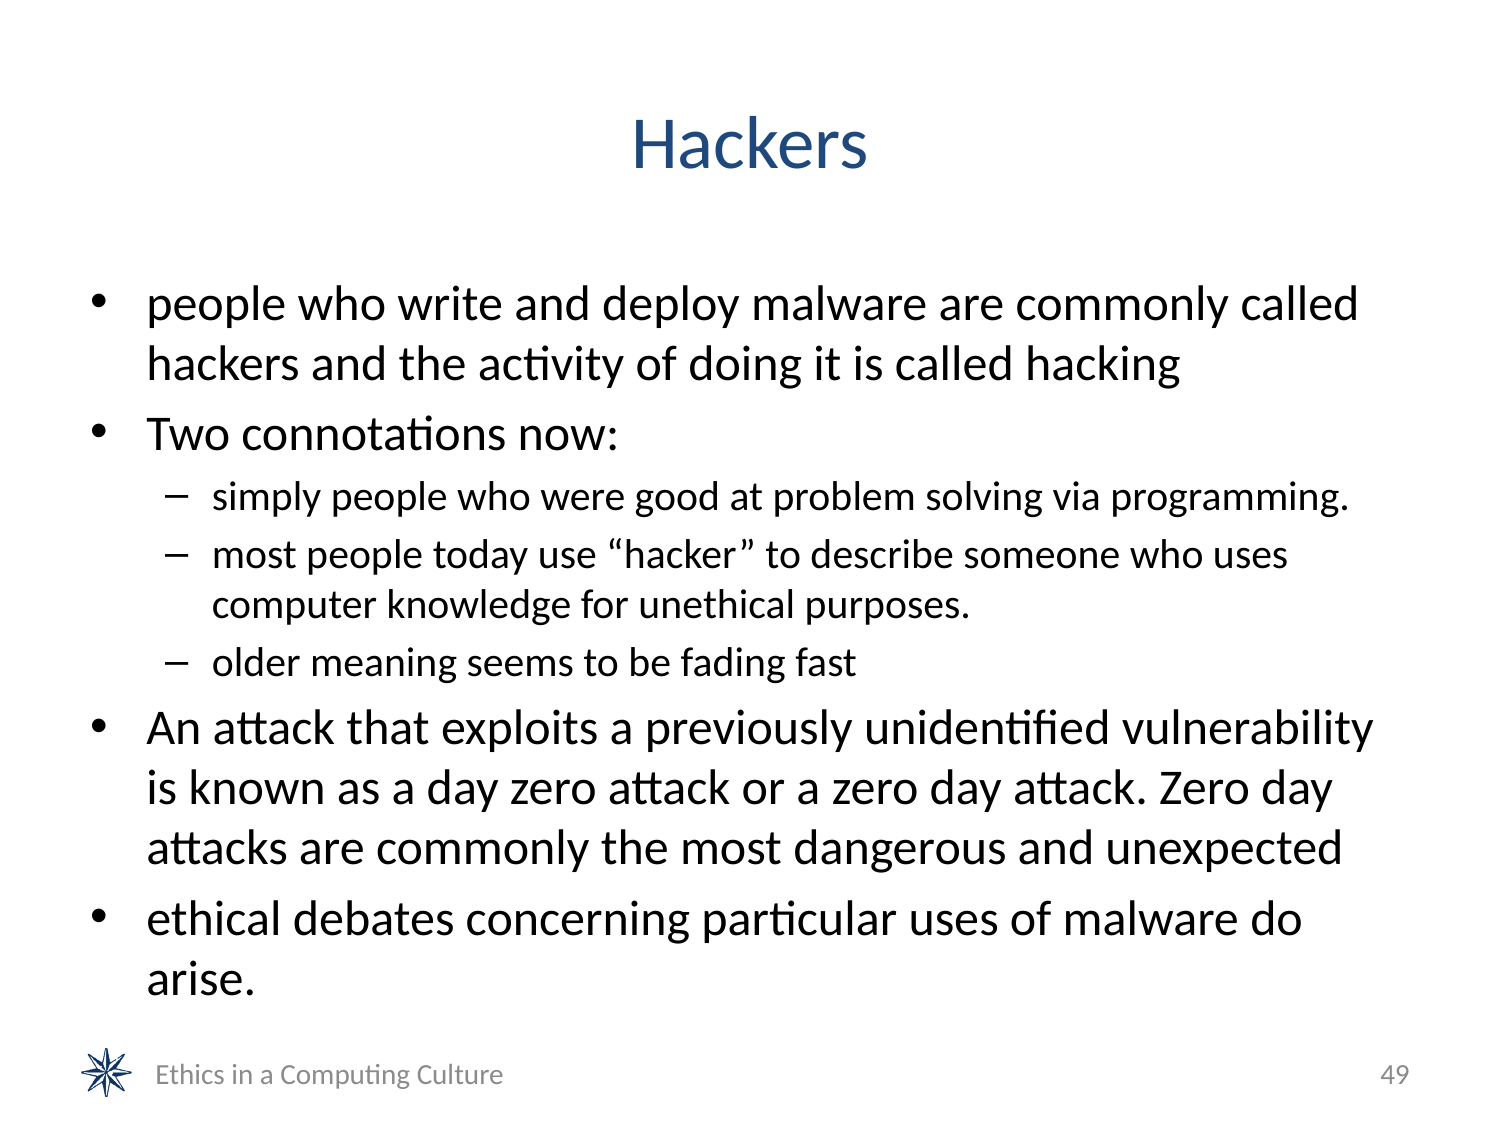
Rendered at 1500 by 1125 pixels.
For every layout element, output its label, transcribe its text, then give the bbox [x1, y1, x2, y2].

picture [75, 1042, 138, 1103]
list people who write and deploy malware are commonly called hackers and the activity of doing it is called hacking Two connotations now: simply people who were good at problem solving via programming. most people today use “hacker” to describe someone who uses computer knowledge for unethical purposes. older meaning seems to be fading fast An attack that exploits a previously unidentified vulnerability is known as a day zero attack or a zero day attack. Zero day attacks are commonly the most dangerous and unexpected ethical debates concerning particular uses of malware do arise. [74, 262, 1426, 1006]
title Hackers [74, 44, 1426, 233]
slide_number 49 [1074, 1042, 1425, 1103]
footer Ethics in a Computing Culture [140, 1042, 988, 1103]
